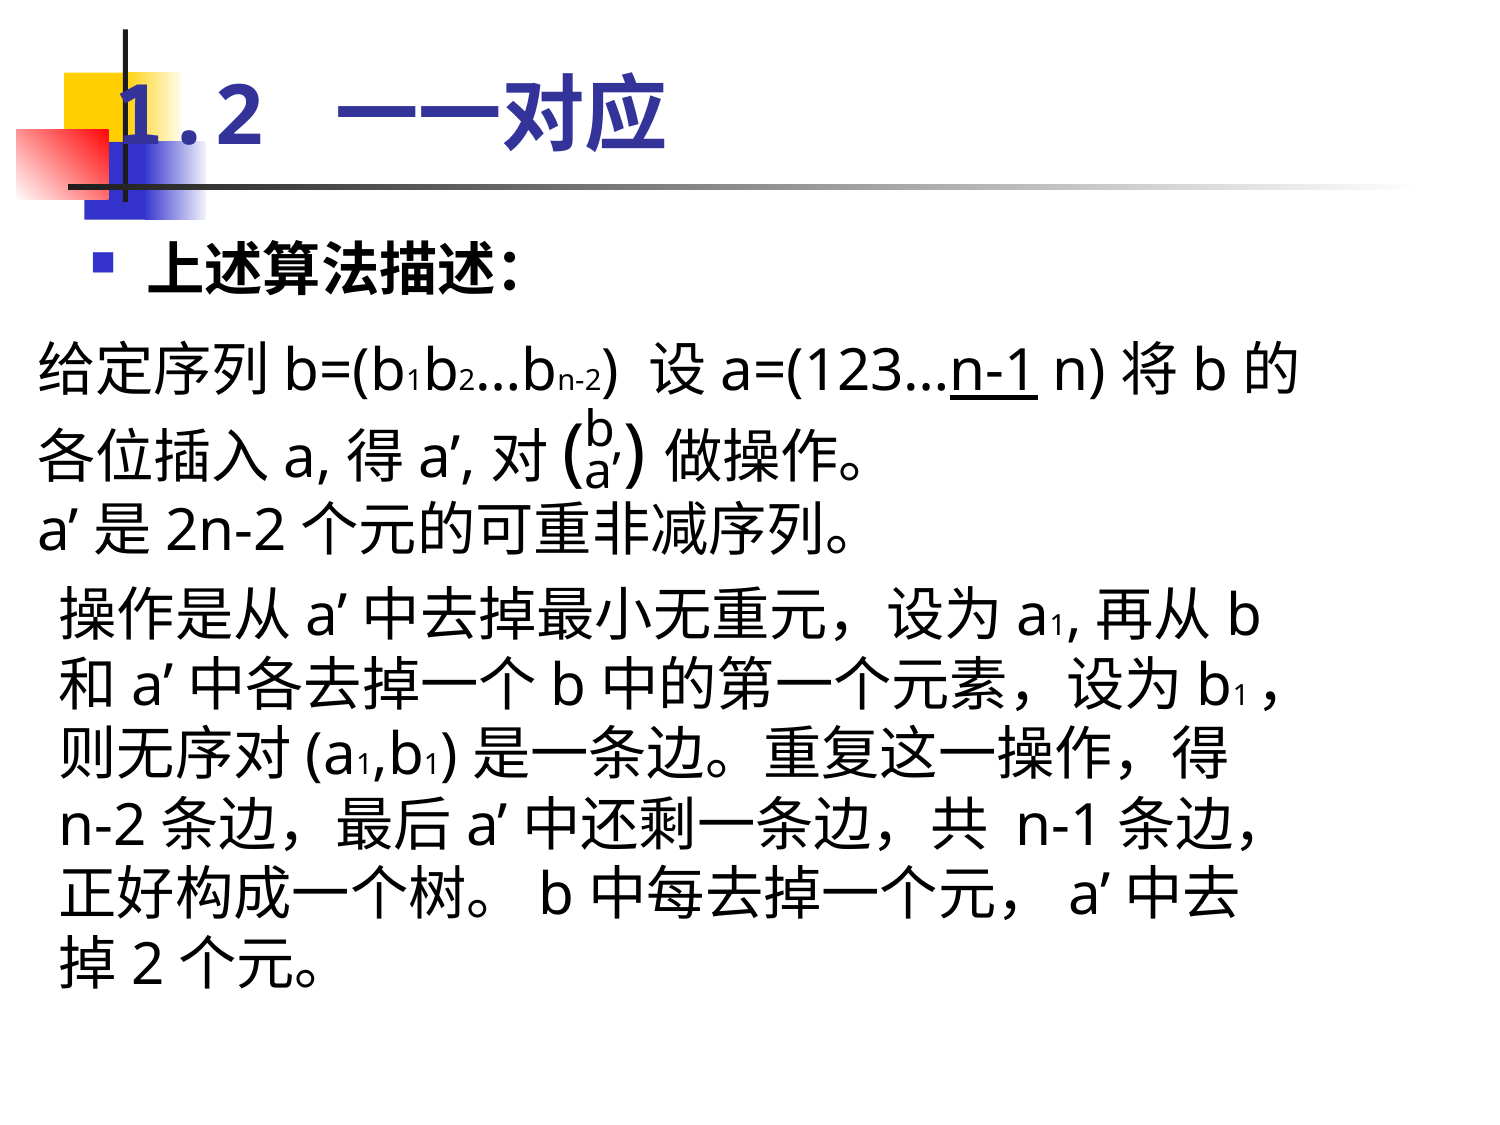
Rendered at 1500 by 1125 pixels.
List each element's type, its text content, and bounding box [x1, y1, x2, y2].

list 上述算法描述： [75, 224, 688, 324]
text_box 给定序列b=(b1b2…bn-2) 设a=(123…n-1 n)将b的 各位插入a,得a’,对( )做操作。 a’是2n-2个元的可重非减序列。 [22, 324, 1316, 570]
text_box b a’ [569, 405, 636, 505]
text_box 操作是从a’中去掉最小无重元，设为a1,再从b 和a’中各去掉一个b中的第一个元素，设为b1， 则无序对(a1,b1)是一条边。重复这一操作，得 n-2条边，最后a’中还剩一条边，共 n-1条边， 正好构成一个树。b中每去掉一个元，a’中去 掉2个元。 [43, 569, 1330, 1004]
title 1.2 一一对应 [99, 50, 1375, 170]
